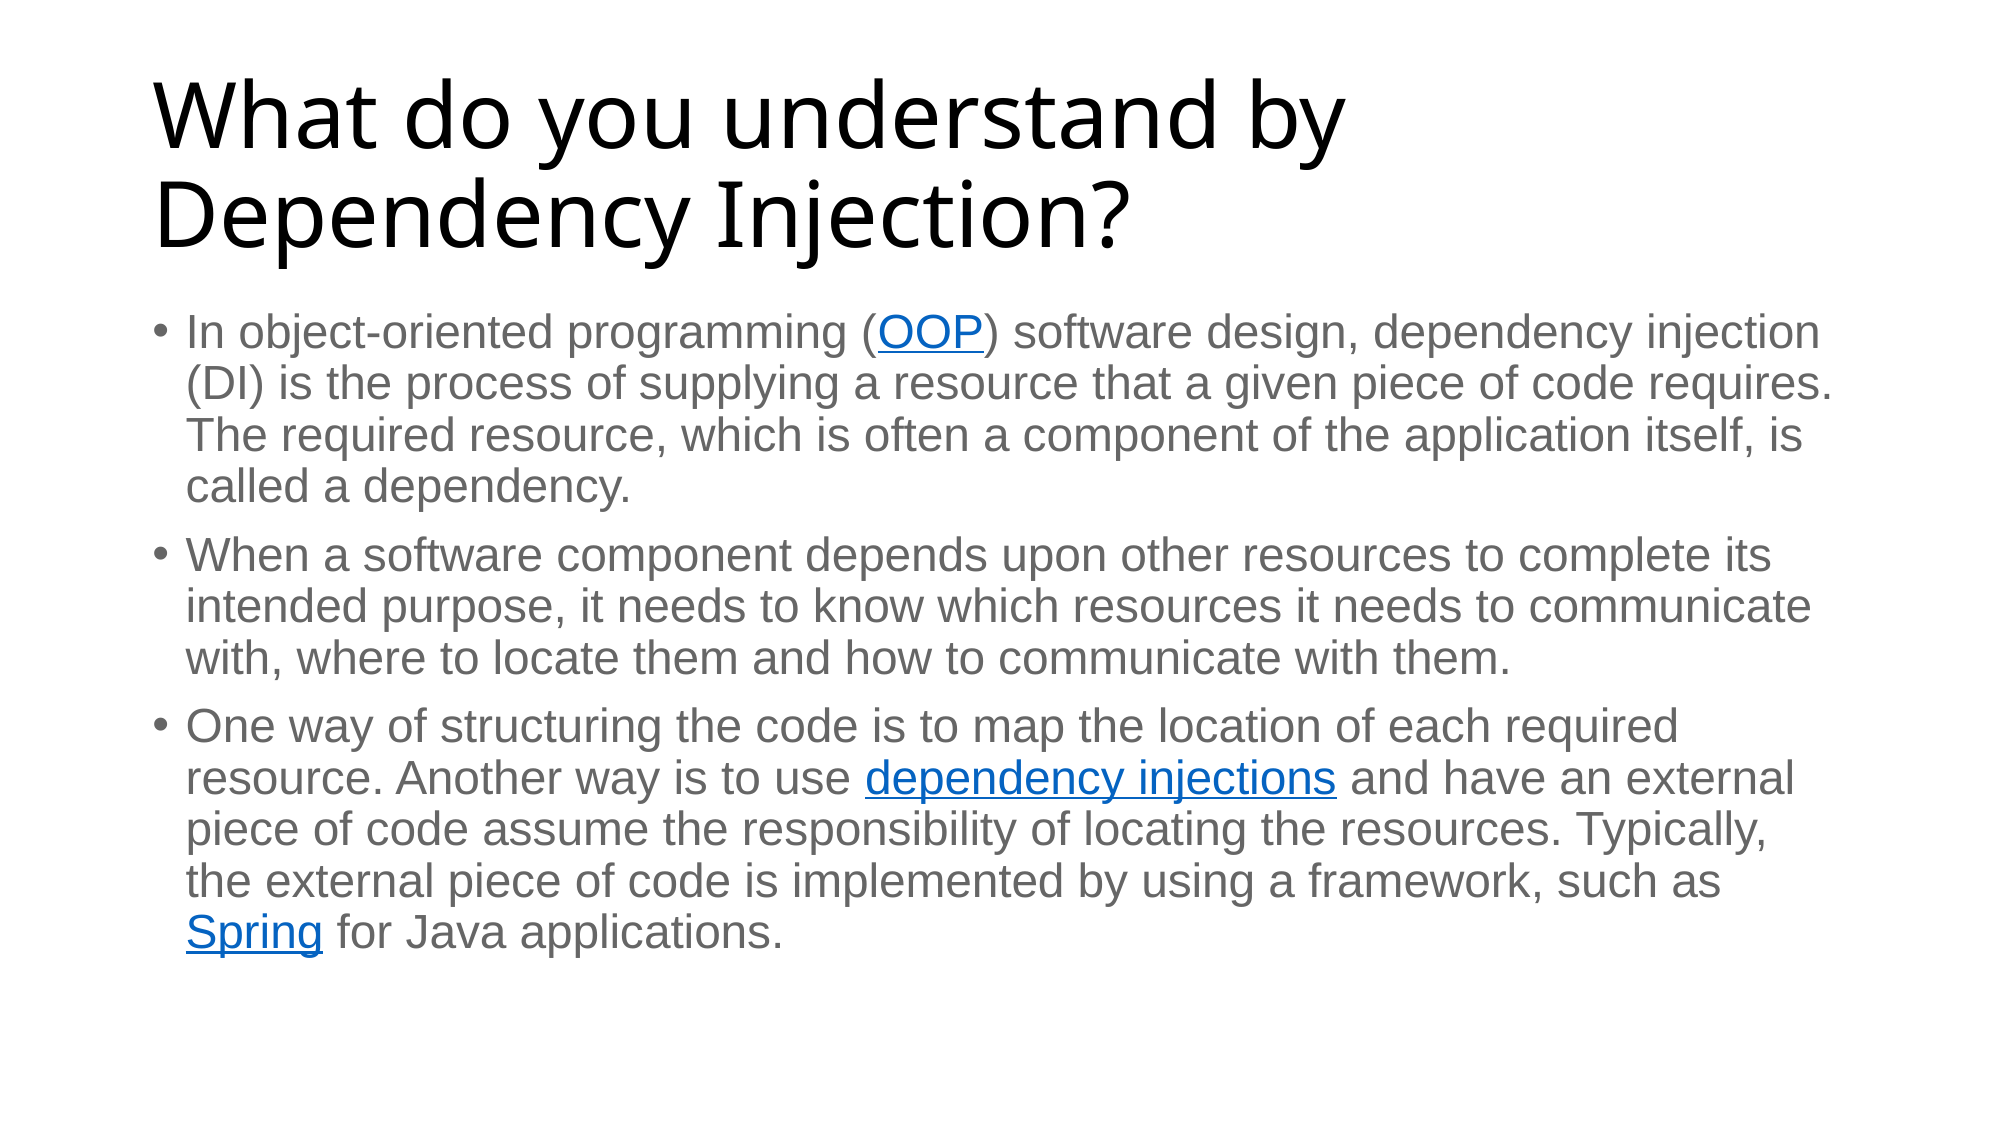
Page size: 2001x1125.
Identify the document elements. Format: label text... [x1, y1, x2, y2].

list In object-oriented programming (OOP) software design, dependency injection (DI) is the process of supplying a resource that a given piece of code requires. The required resource, which is often a component of the application itself, is called a dependency. When a software component depends upon other resources to complete its intended purpose, it needs to know which resources it needs to communicate with, where to locate them and how to communicate with them. One way of structuring the code is to map the location of each required resource. Another way is to use dependency injections and have an external piece of code assume the responsibility of locating the resources. Typically, the external piece of code is implemented by using a framework, such as Spring for Java applications. [137, 299, 1863, 1014]
title What do you understand by Dependency Injection? [137, 59, 1863, 278]
